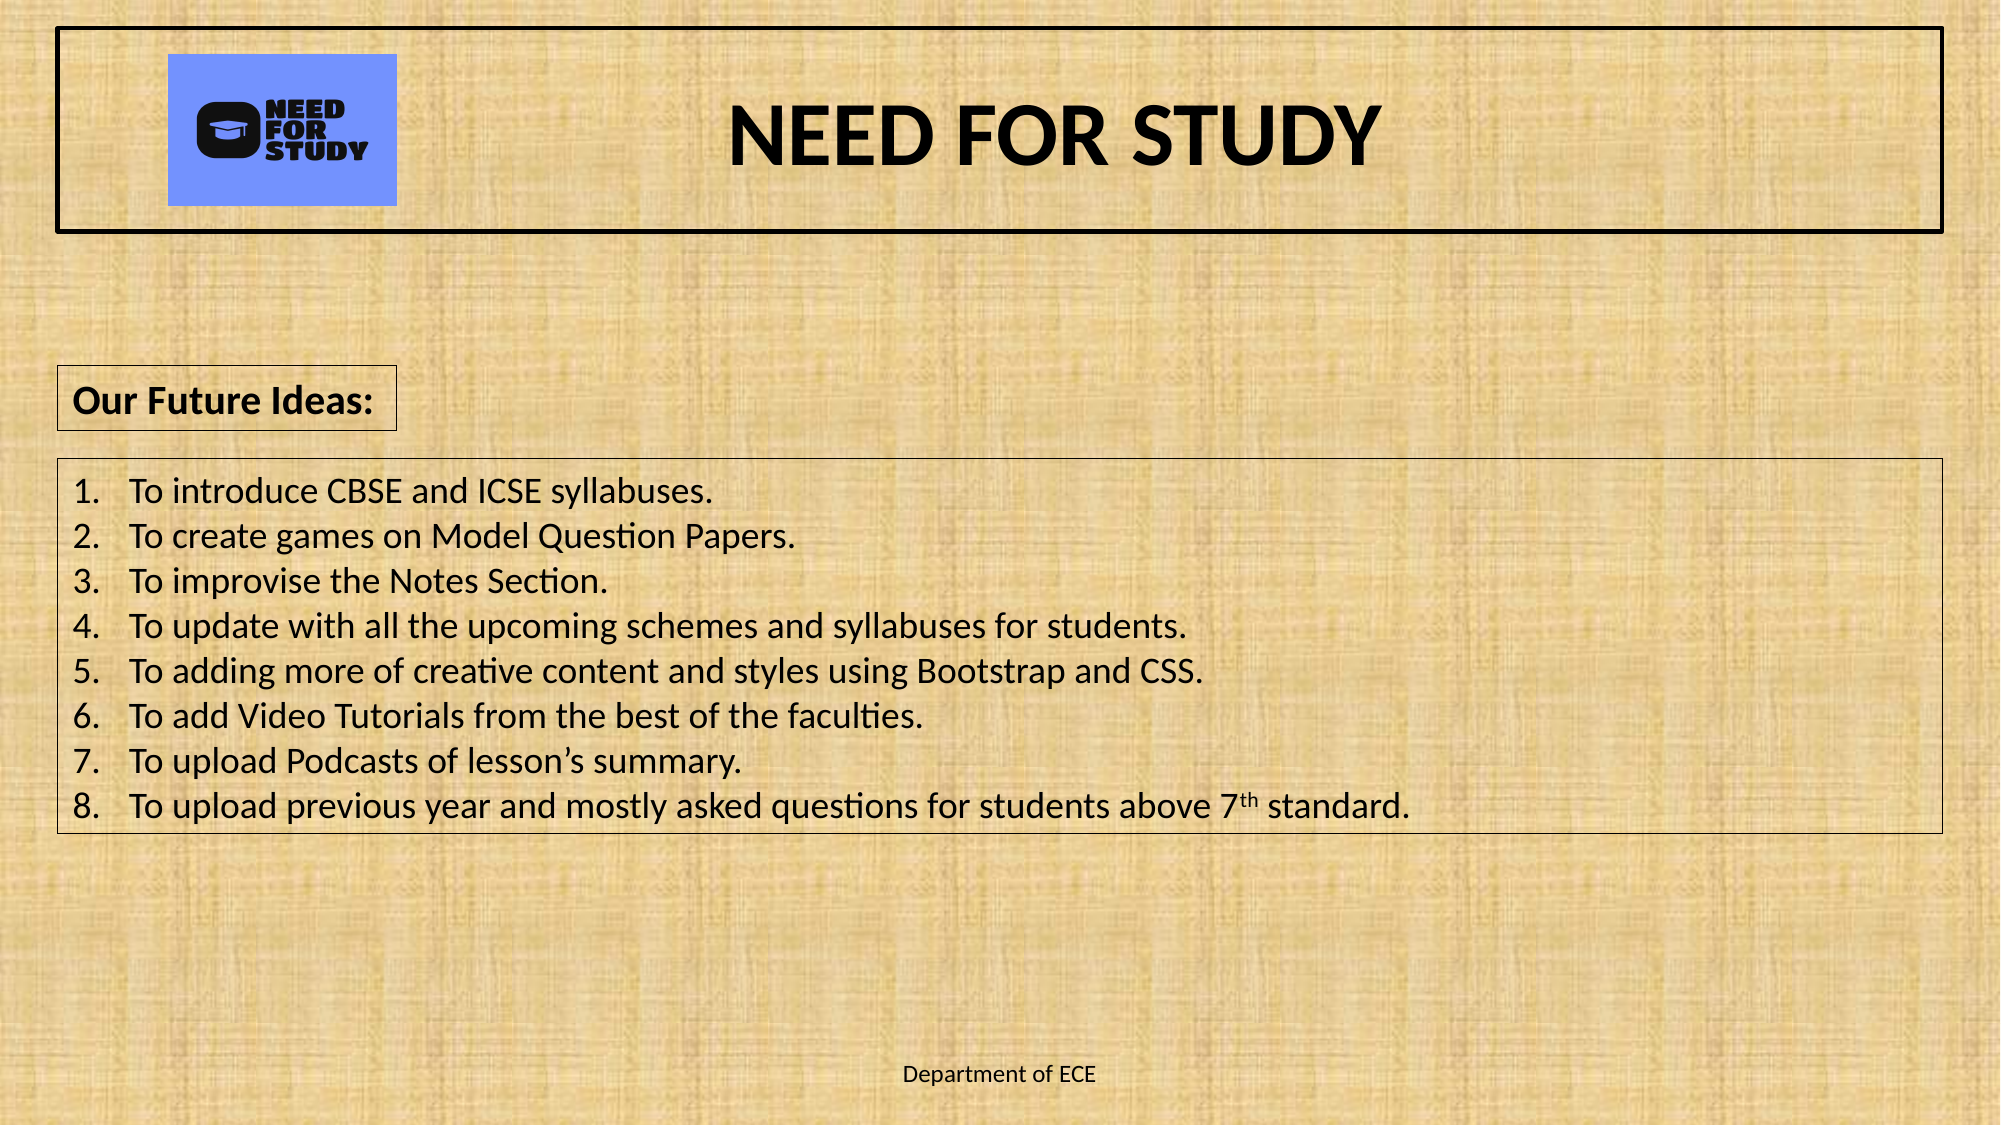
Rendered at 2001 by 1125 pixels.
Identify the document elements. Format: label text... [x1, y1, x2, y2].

text_box To introduce CBSE and ICSE syllabuses. To create games on Model Question Papers. To improvise the Notes Section. To update with all the upcoming schemes and syllabuses for students. To adding more of creative content and styles using Bootstrap and CSS. To add Video Tutorials from the best of the faculties. To upload Podcasts of lesson’s summary. To upload previous year and mostly asked questions for students above 7th standard. [57, 458, 1943, 834]
text_box [57, 28, 1943, 232]
footer Department of ECE [662, 1042, 1338, 1103]
picture [0, 0, 2001, 1125]
text_box Our Future Ideas: [57, 365, 397, 431]
